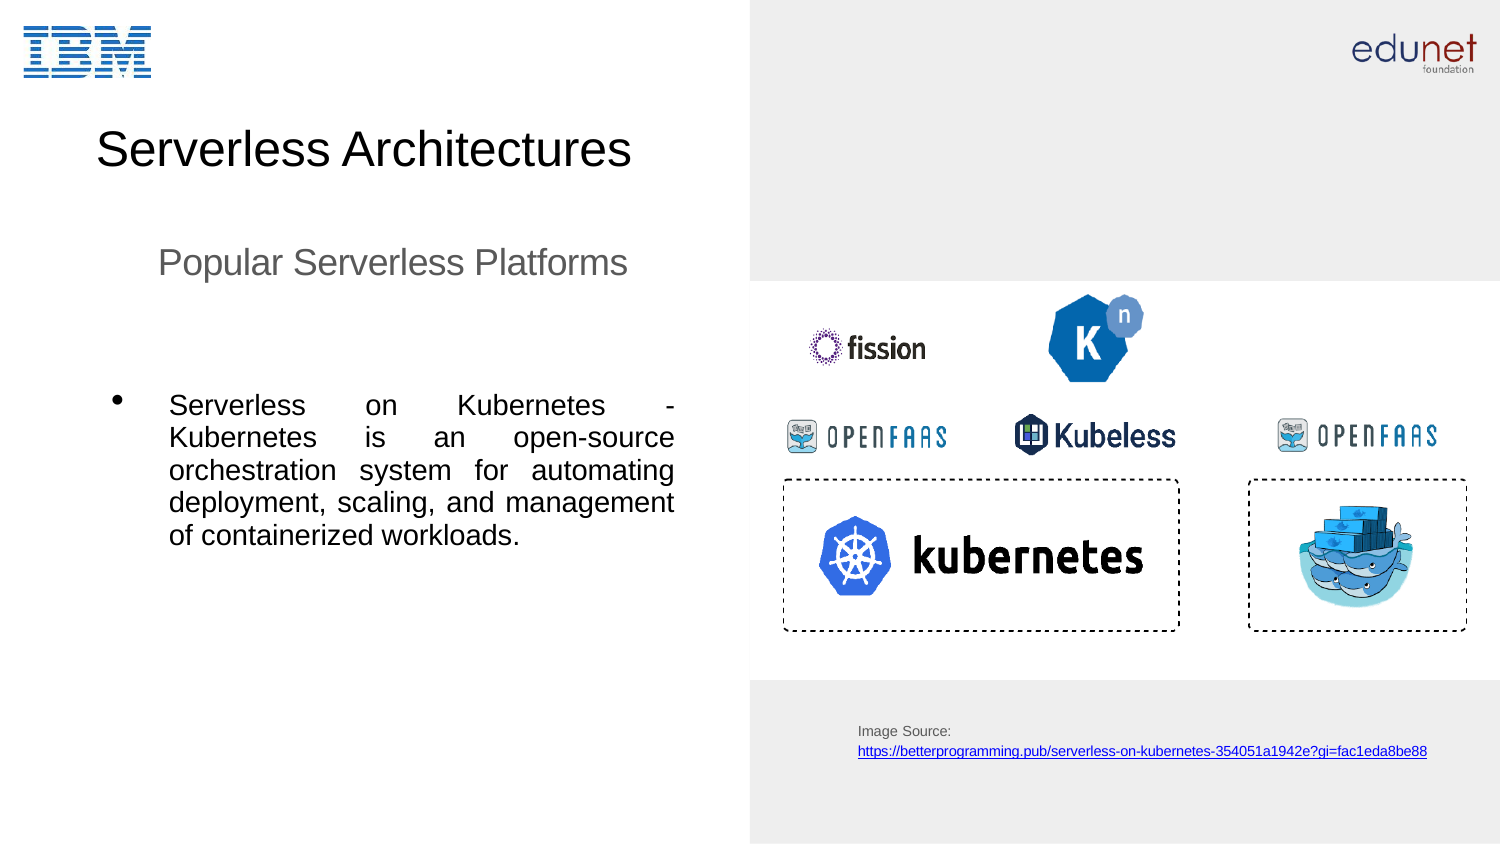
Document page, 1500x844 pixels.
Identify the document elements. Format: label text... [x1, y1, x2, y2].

picture [1350, 26, 1480, 78]
picture [749, 280, 1500, 680]
title Serverless Architectures [53, 111, 686, 258]
picture [23, 26, 151, 78]
text_box Popular Serverless Platforms [80, 232, 706, 378]
text_box Serverless on Kubernetes - Kubernetes is an open-source orchestration system for automating deployment, scaling, and management of containerized workloads. [112, 386, 675, 589]
text_box Image Source: https://betterprogramming.pub/serverless-on-kubernetes-354051a1942e?gi=fac1eda8be88 [855, 717, 1500, 760]
